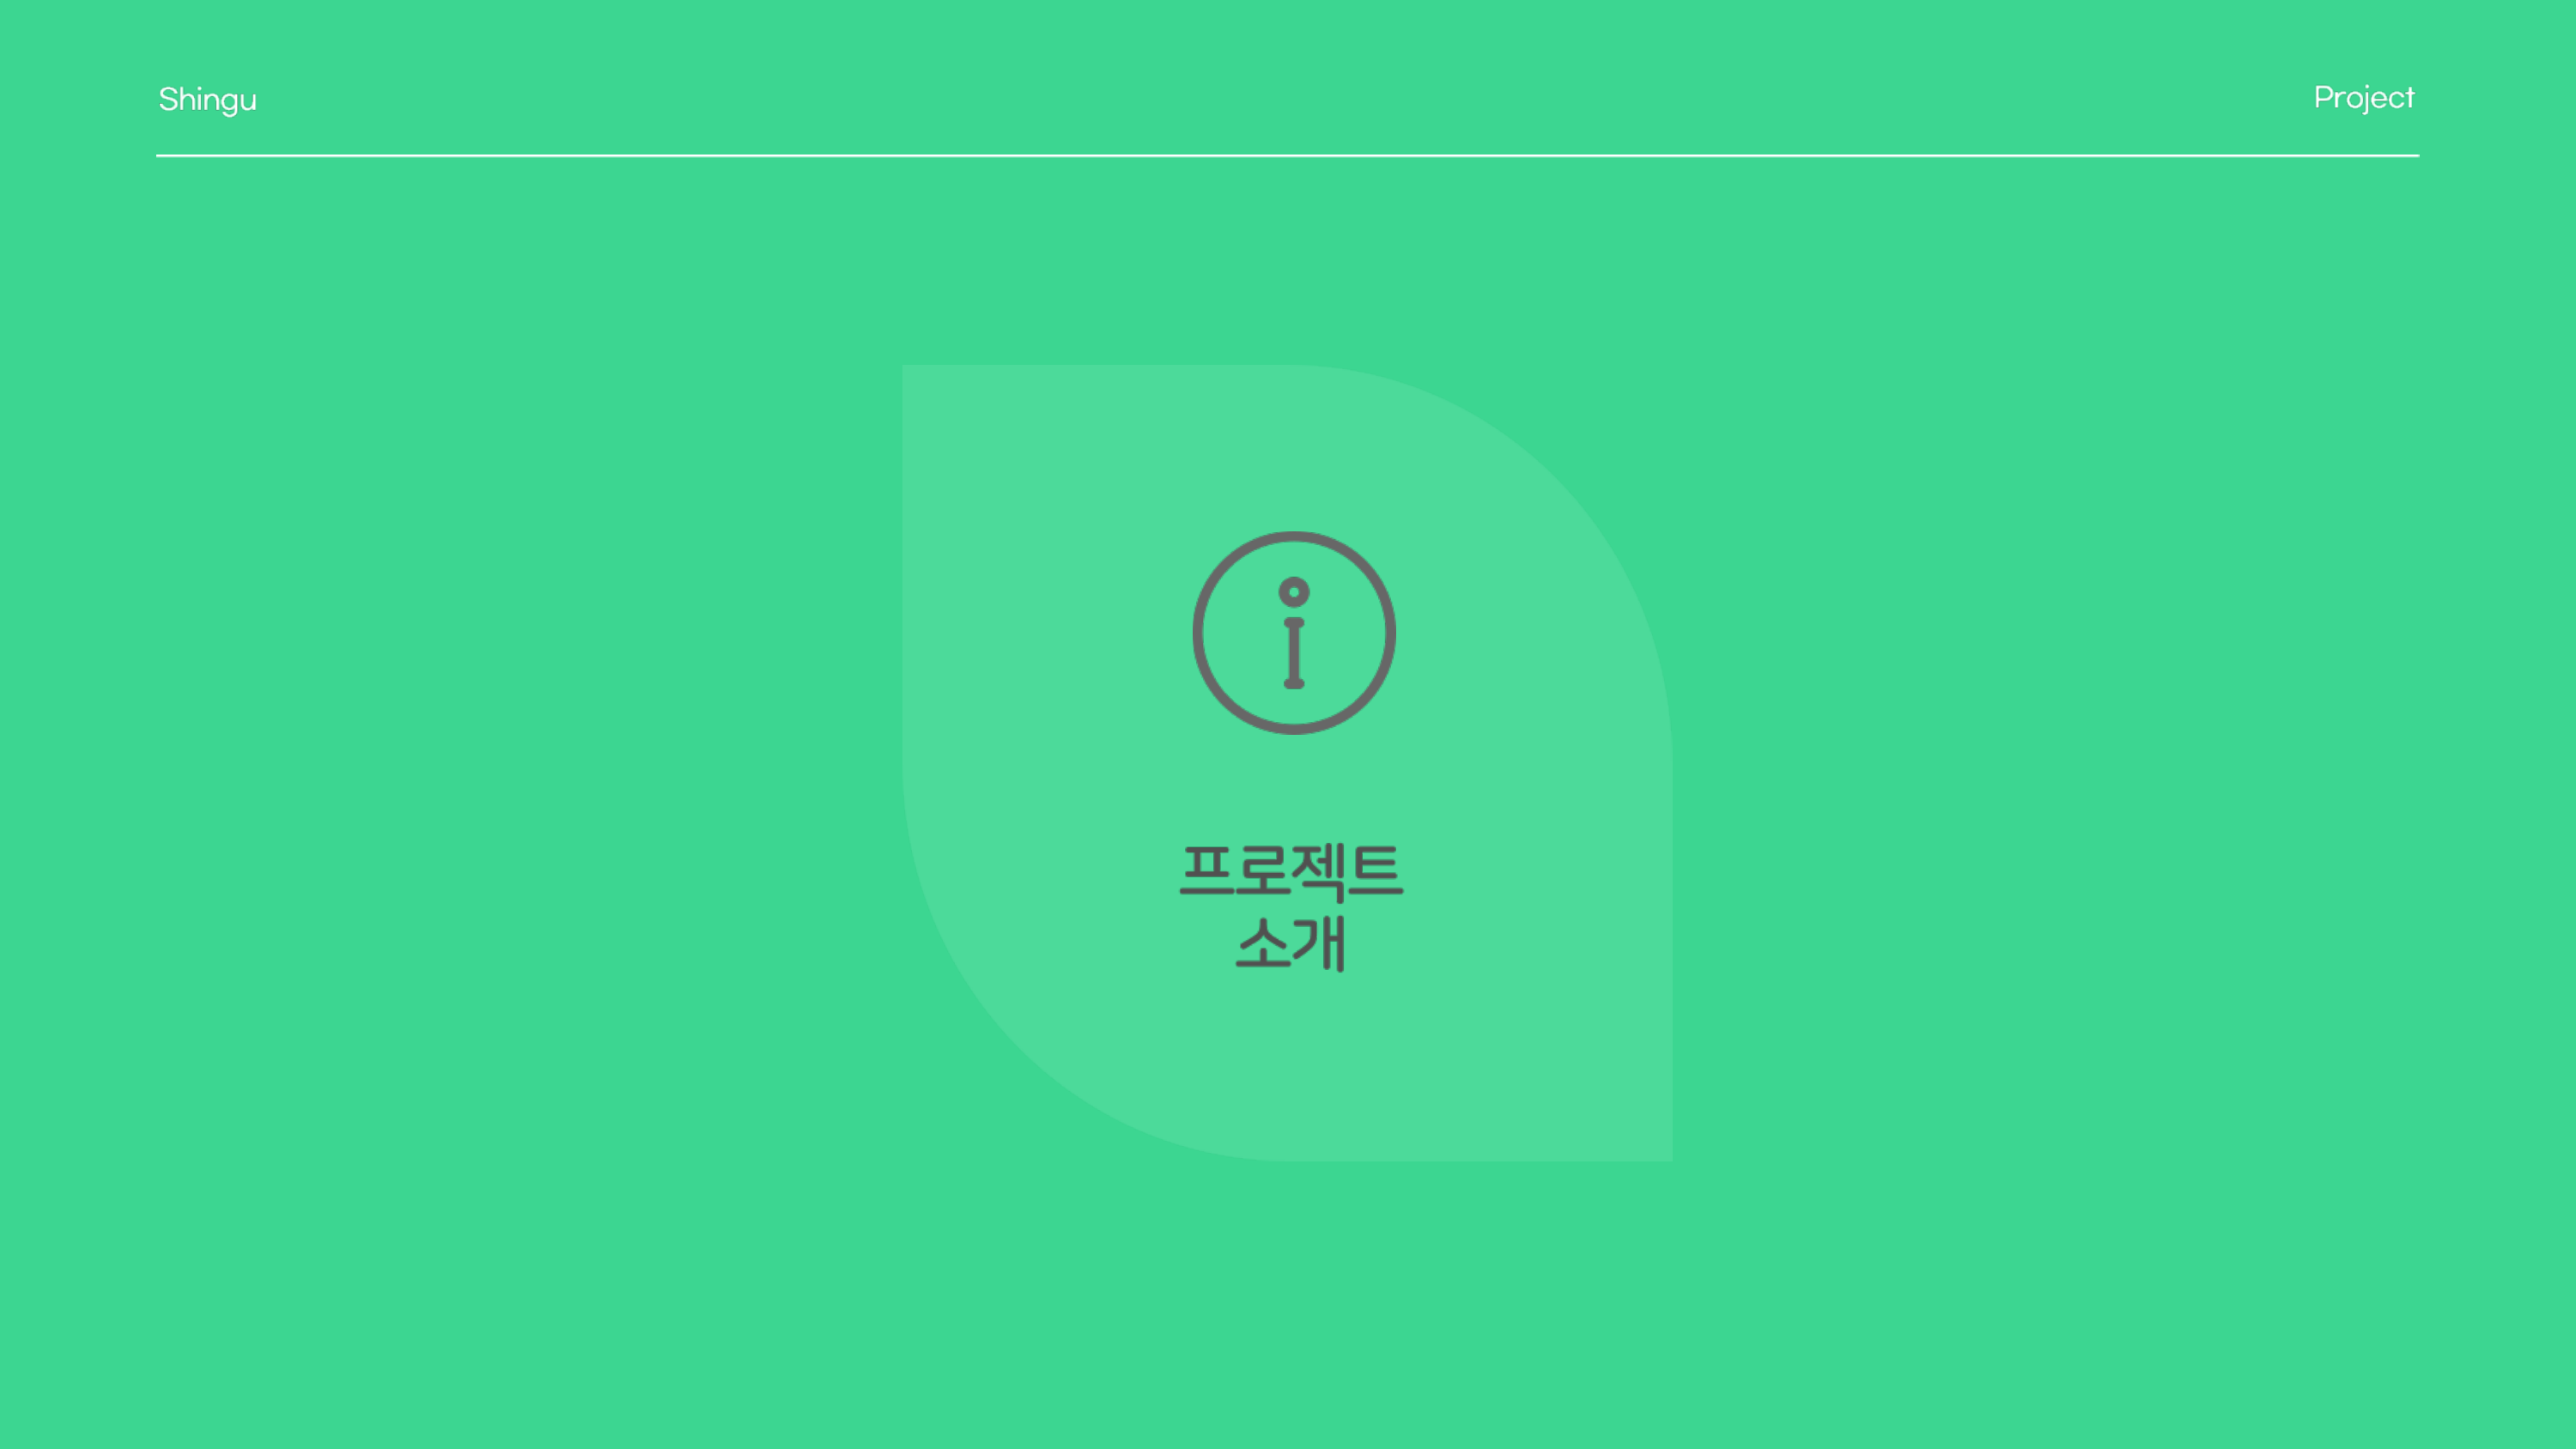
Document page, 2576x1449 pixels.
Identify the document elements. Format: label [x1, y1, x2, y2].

text_box [155, 154, 2420, 158]
picture [1513, 68, 2576, 146]
picture [149, 74, 283, 147]
text_box [902, 364, 1674, 1161]
text_box [1161, 531, 1423, 995]
